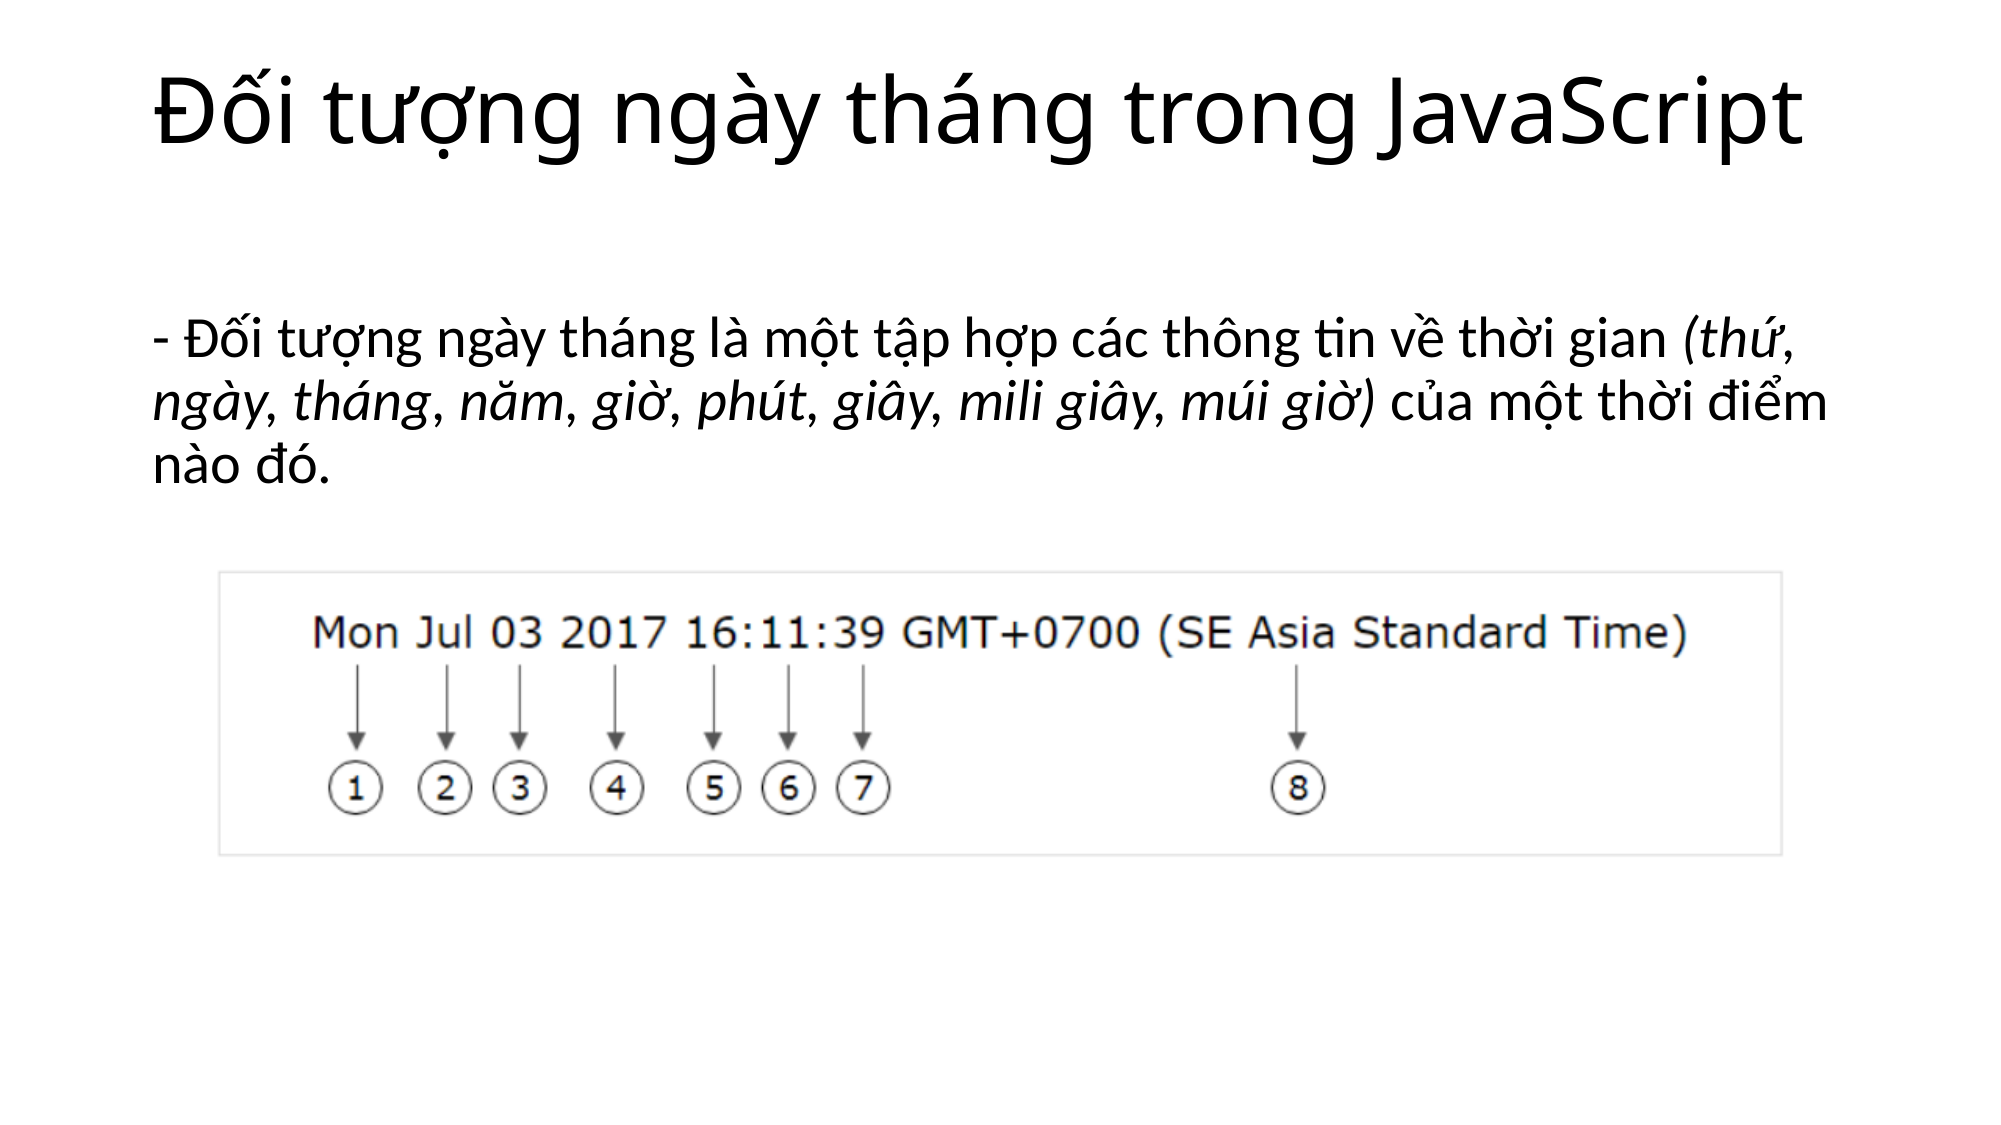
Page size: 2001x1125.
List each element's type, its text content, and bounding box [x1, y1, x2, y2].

title Đối tượng ngày tháng trong JavaScript [137, 59, 1863, 278]
list - Đối tượng ngày tháng là một tập hợp các thông tin về thời gian (thứ, ngày, tháng, năm, giờ, phút, giây, mili giây, múi giờ) của một thời điểm nào đó. [137, 299, 1863, 1014]
picture [213, 561, 1810, 876]
